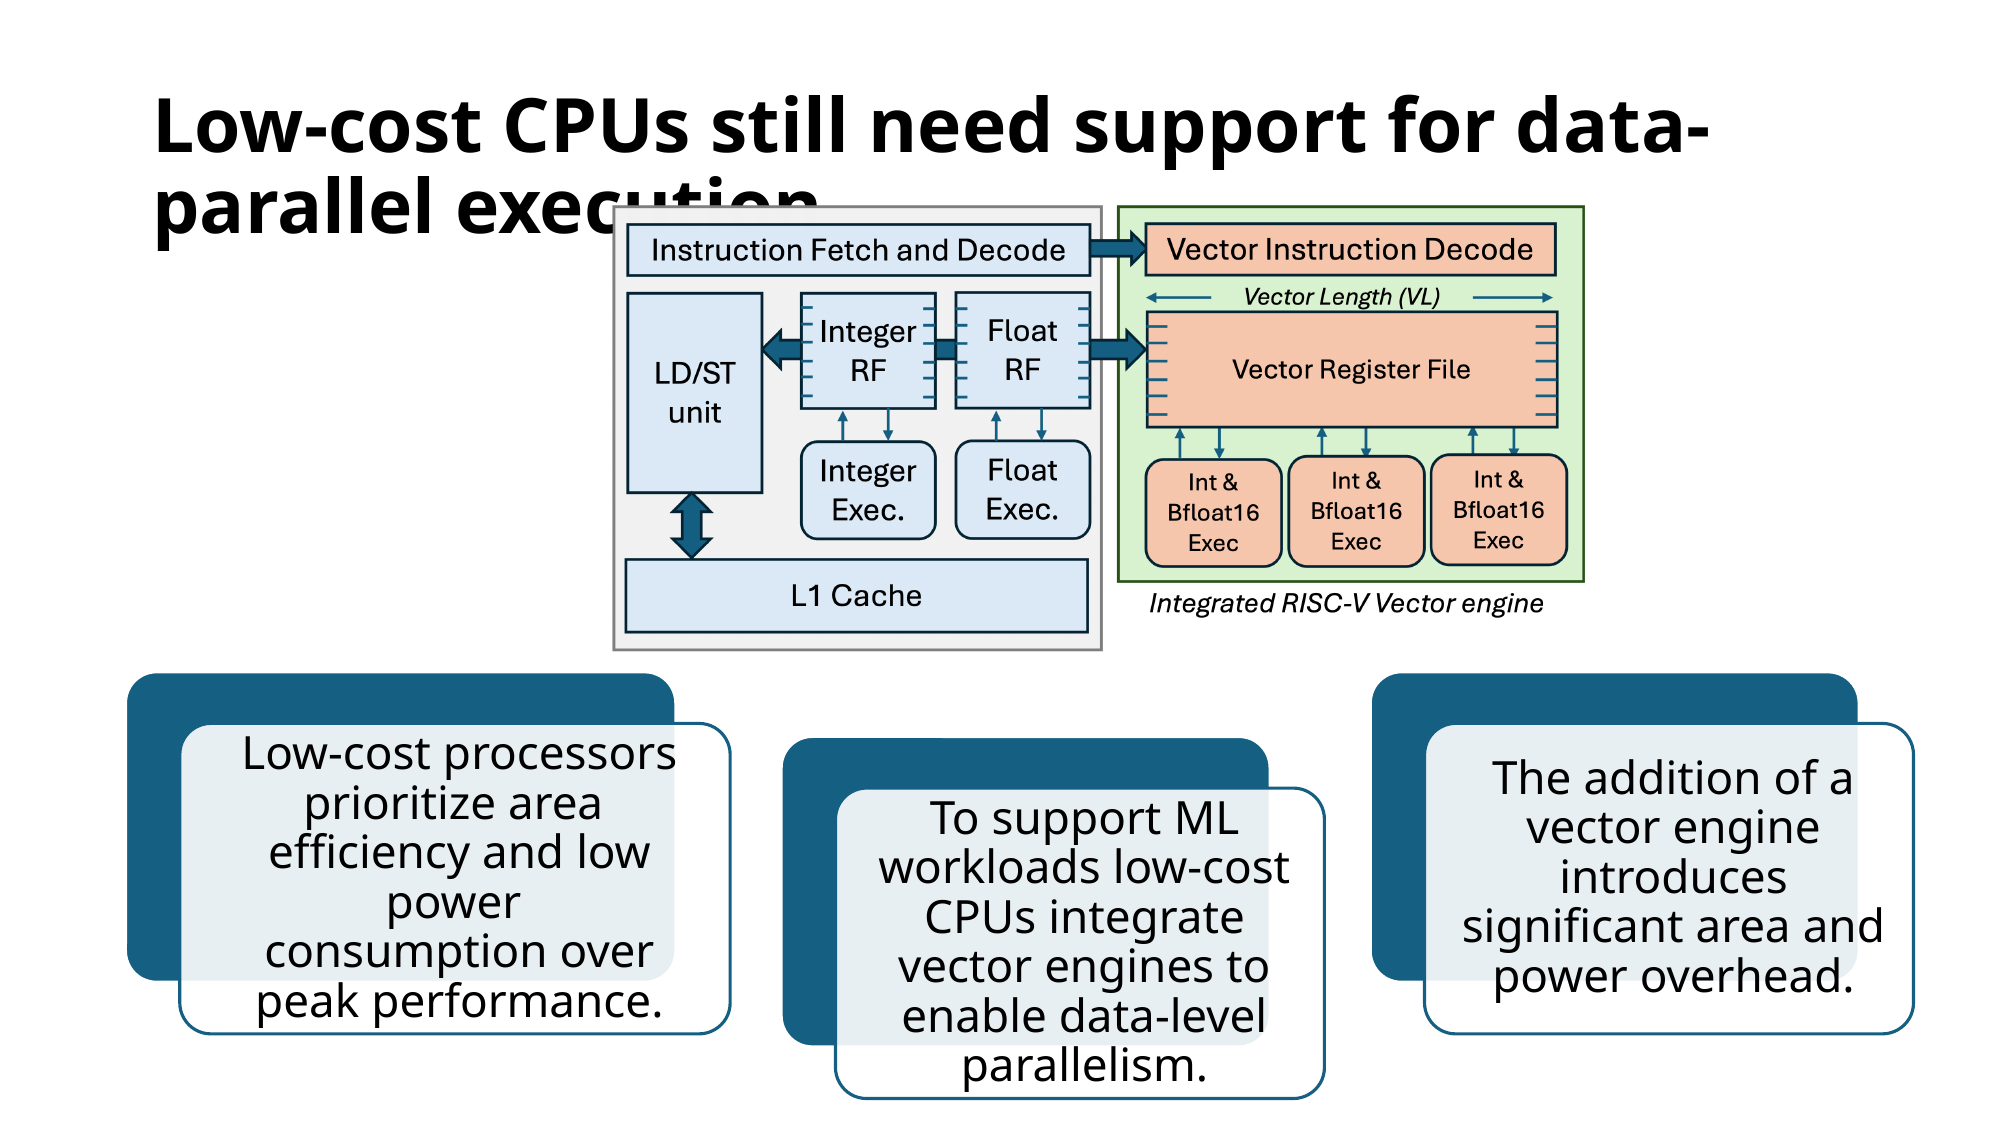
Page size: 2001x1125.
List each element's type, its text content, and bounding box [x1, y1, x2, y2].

title Low-cost CPUs still need support for data-parallel execution [137, 59, 1863, 278]
picture [610, 204, 1586, 652]
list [112, 722, 1914, 1125]
